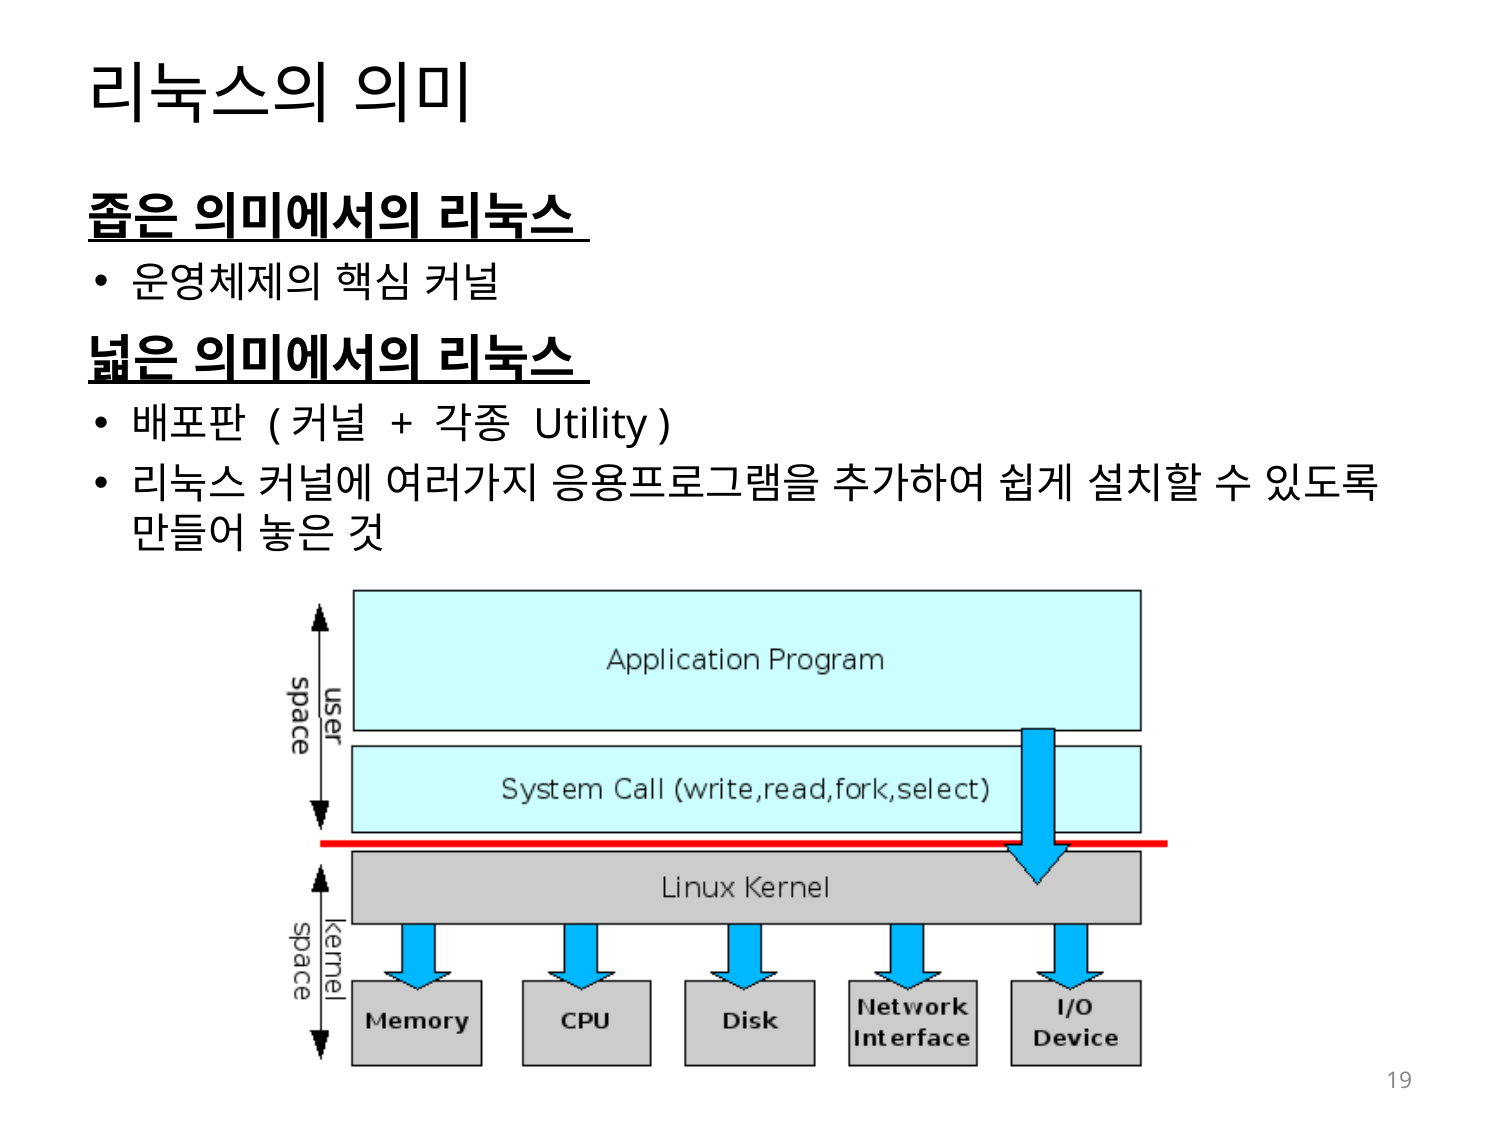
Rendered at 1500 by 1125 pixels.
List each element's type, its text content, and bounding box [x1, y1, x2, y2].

slide_number 19 [1090, 1060, 1428, 1103]
list 좁은 의미에서의 리눅스 운영체제의 핵심 커널 넓은 의미에서의 리눅스 배포판 (커널 + 각종 Utility ) 리눅스 커널에 여러가지 응용프로그램을 추가하여 쉽게 설치할 수 있도록 만들어 놓은 것 [72, 177, 1431, 1042]
picture [267, 566, 1187, 1091]
title 리눅스의 의미 [72, 34, 1431, 159]
